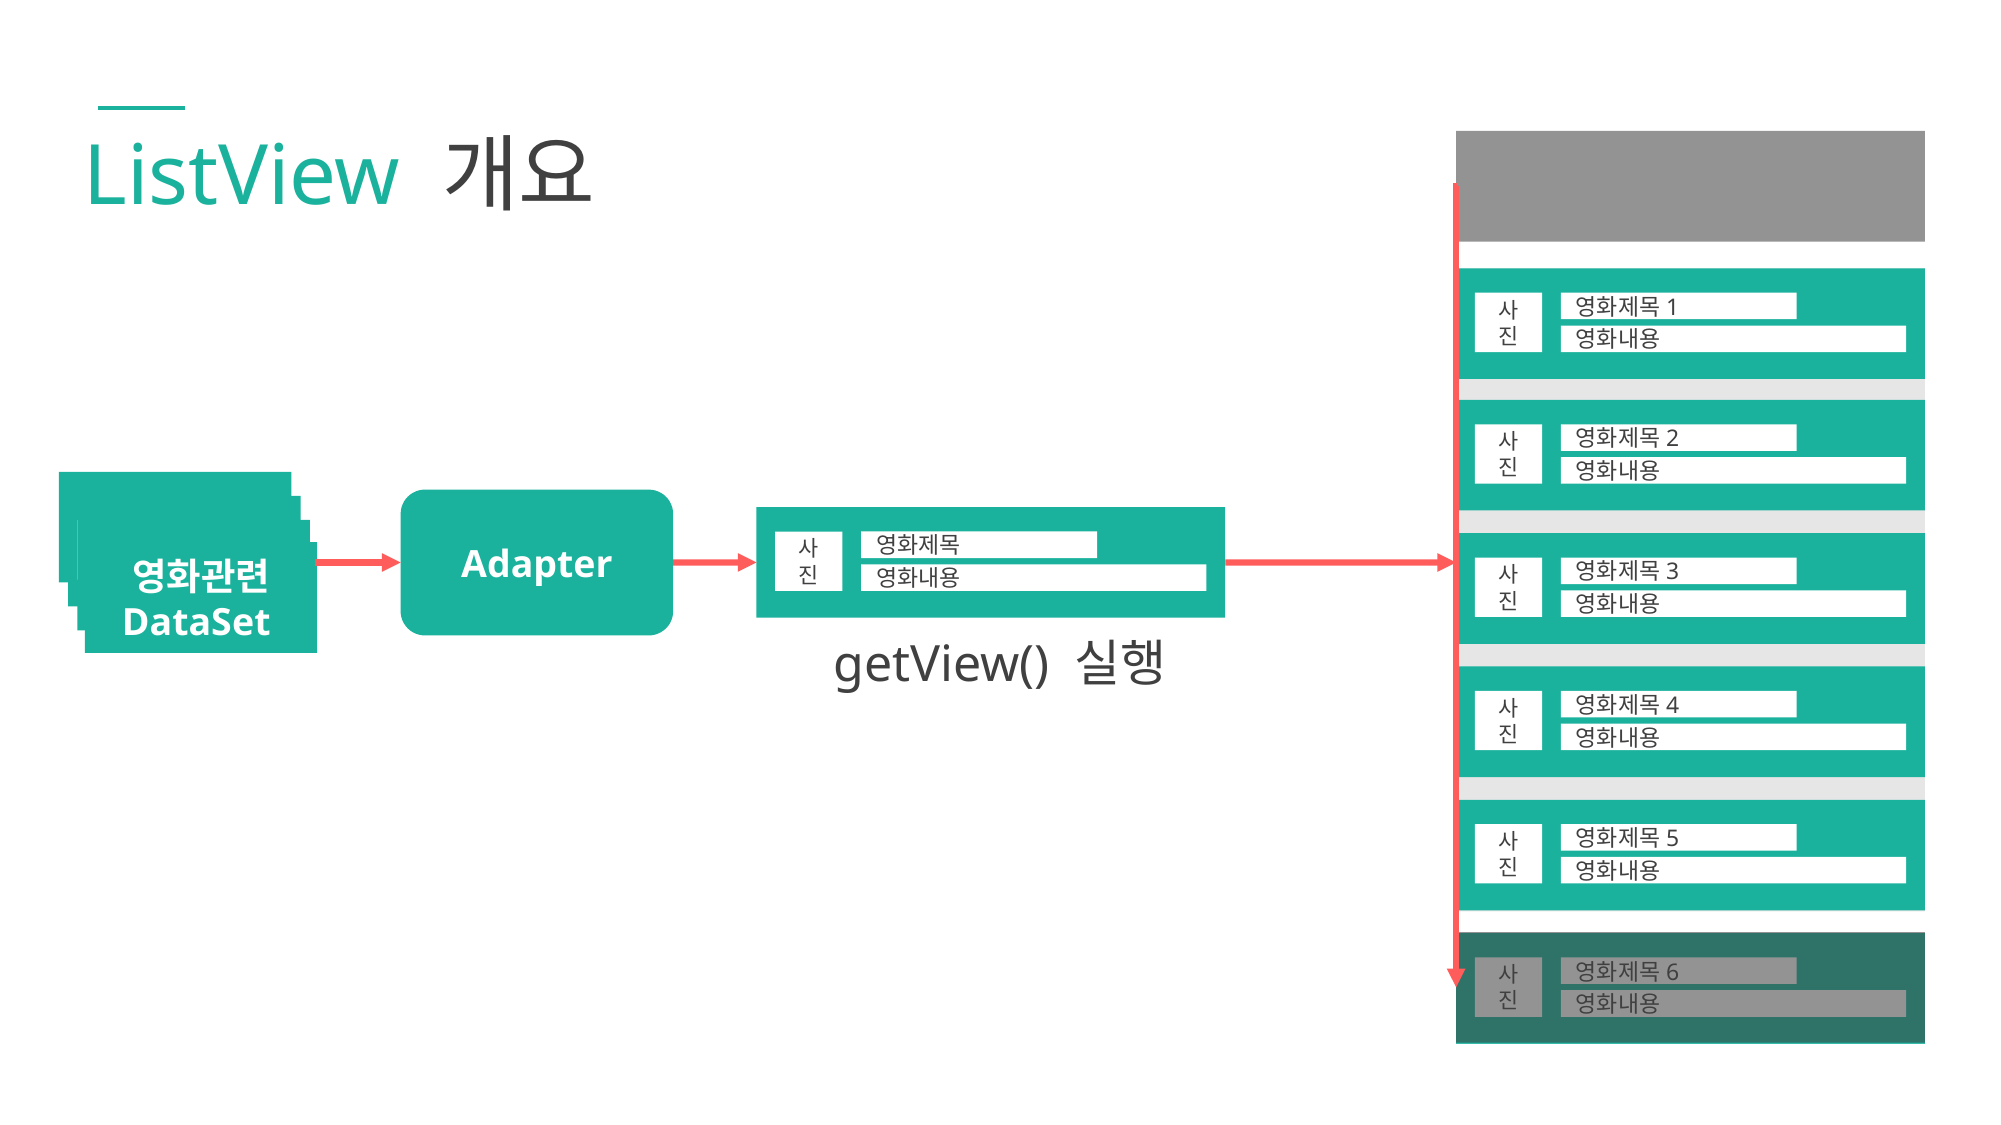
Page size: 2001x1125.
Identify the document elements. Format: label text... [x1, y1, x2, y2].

text_box [1455, 130, 1926, 243]
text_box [1459, 268, 1925, 379]
text_box Adapter [399, 488, 675, 637]
text_box [1459, 267, 1926, 912]
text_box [1456, 933, 1925, 1044]
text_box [1459, 533, 1925, 644]
text_box getView() 실행 [818, 623, 1182, 699]
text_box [1459, 799, 1925, 911]
text_box ListView 개요 [68, 113, 611, 229]
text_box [1459, 666, 1925, 778]
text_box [756, 507, 1226, 618]
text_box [1459, 399, 1925, 511]
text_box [58, 471, 318, 653]
